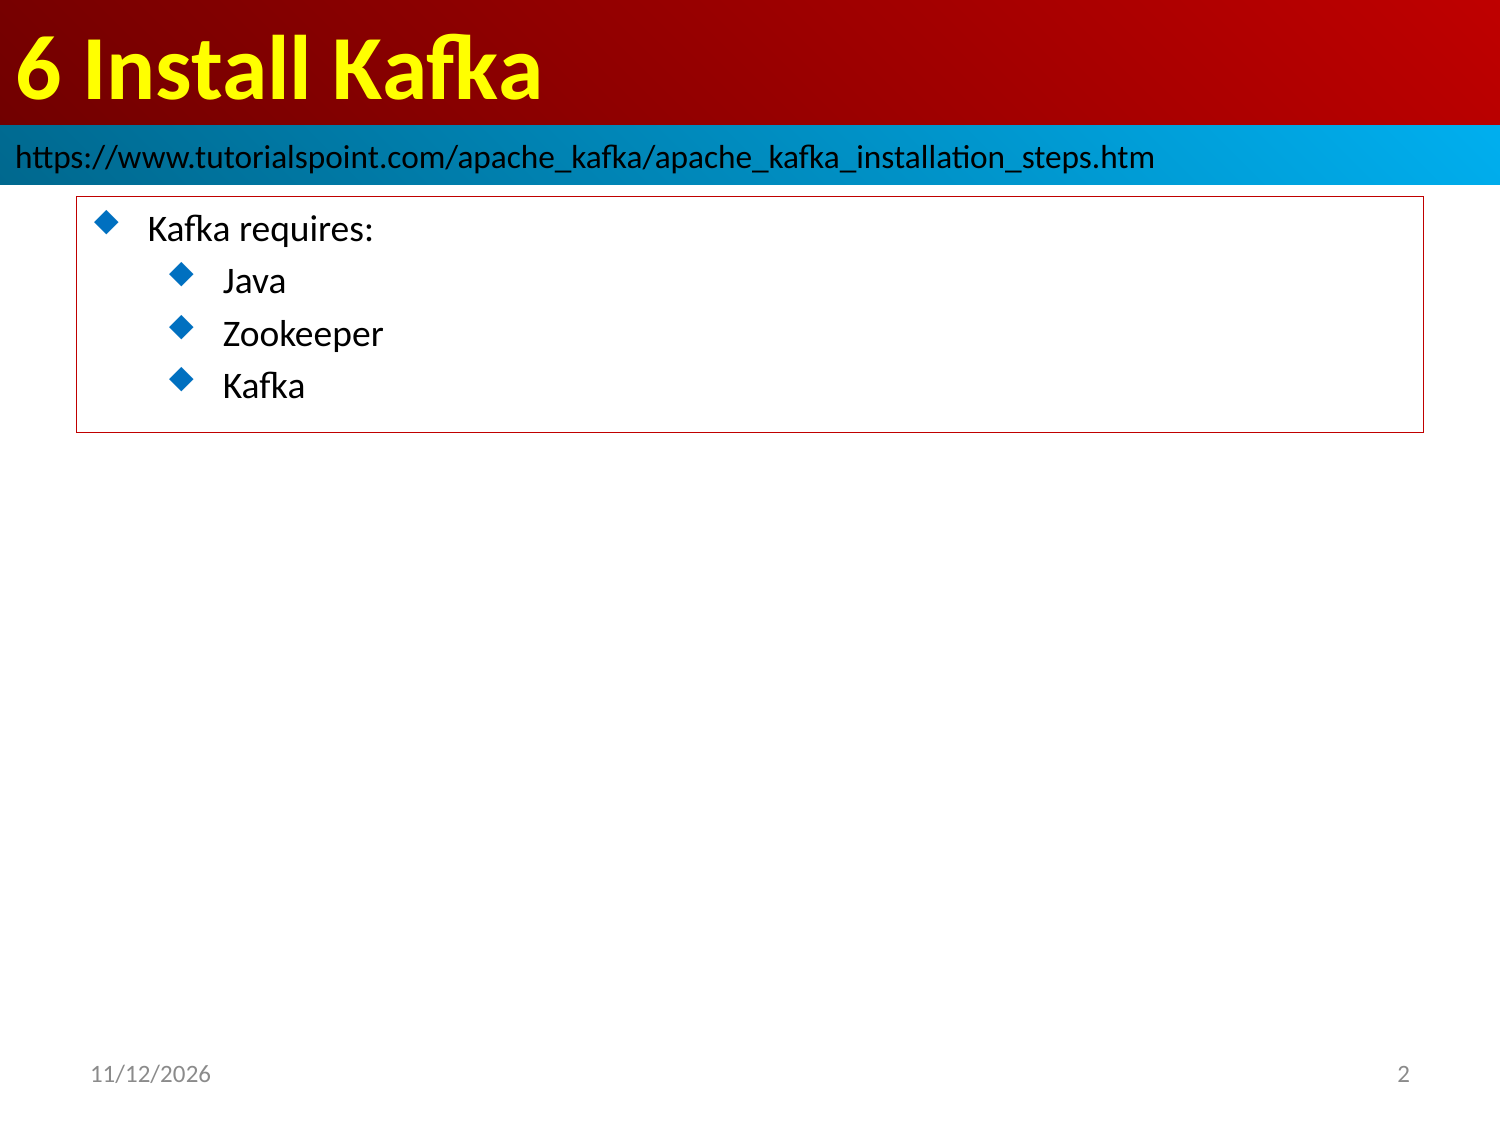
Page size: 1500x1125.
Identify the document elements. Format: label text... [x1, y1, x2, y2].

text_box https://www.tutorialspoint.com/apache_kafka/apache_kafka_installation_steps.htm [0, 125, 1500, 185]
slide_number 2 [1074, 1042, 1425, 1103]
title 6 Install Kafka [0, 0, 1500, 125]
subtitle Kafka requires: Java Zookeeper Kafka [76, 196, 1424, 433]
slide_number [75, 1042, 425, 1103]
